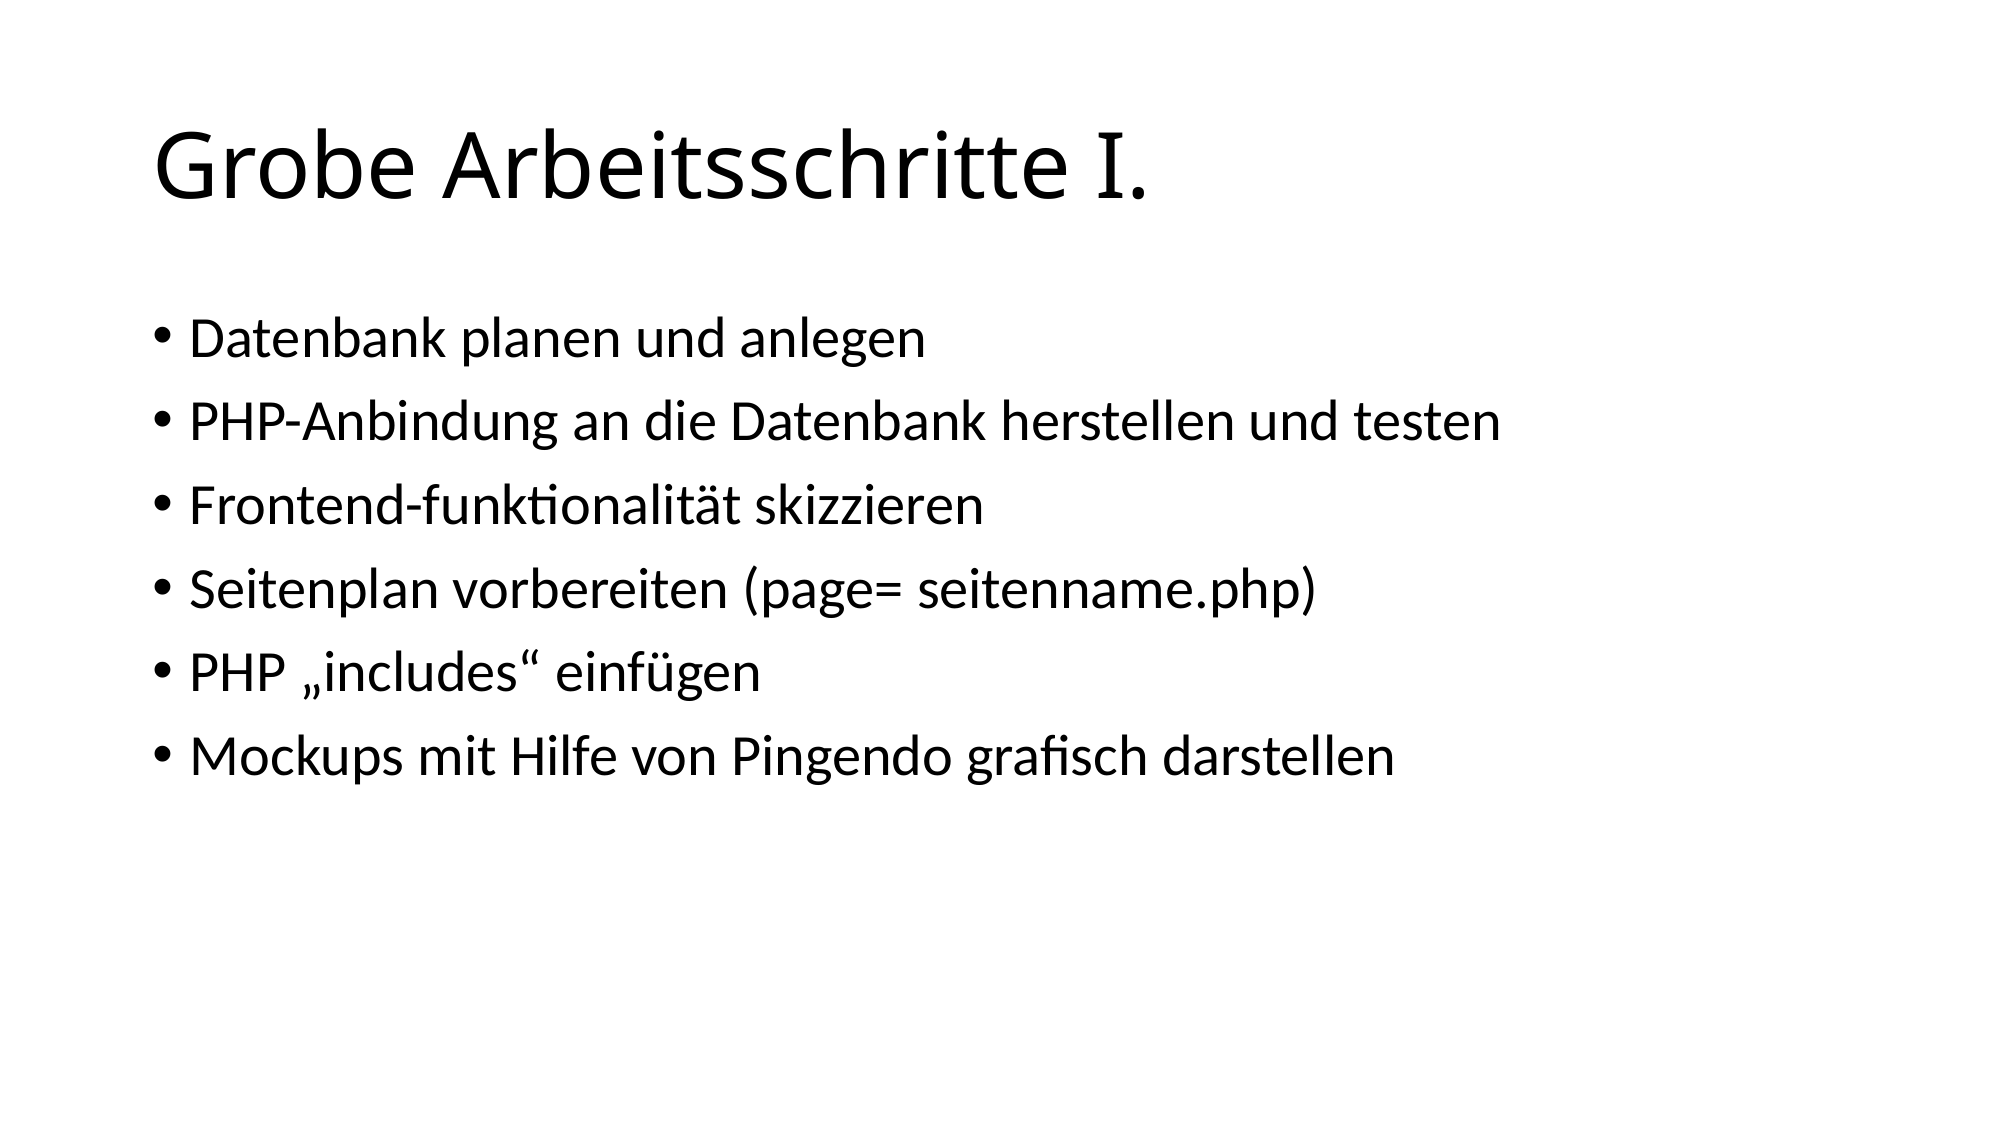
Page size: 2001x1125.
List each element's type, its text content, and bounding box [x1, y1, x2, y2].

title Grobe Arbeitsschritte I. [137, 59, 1863, 278]
list Datenbank planen und anlegen PHP-Anbindung an die Datenbank herstellen und testen Frontend-funktionalität skizzieren Seitenplan vorbereiten (page= seitenname.php) PHP „includes“ einfügen Mockups mit Hilfe von Pingendo grafisch darstellen [137, 299, 1863, 1014]
